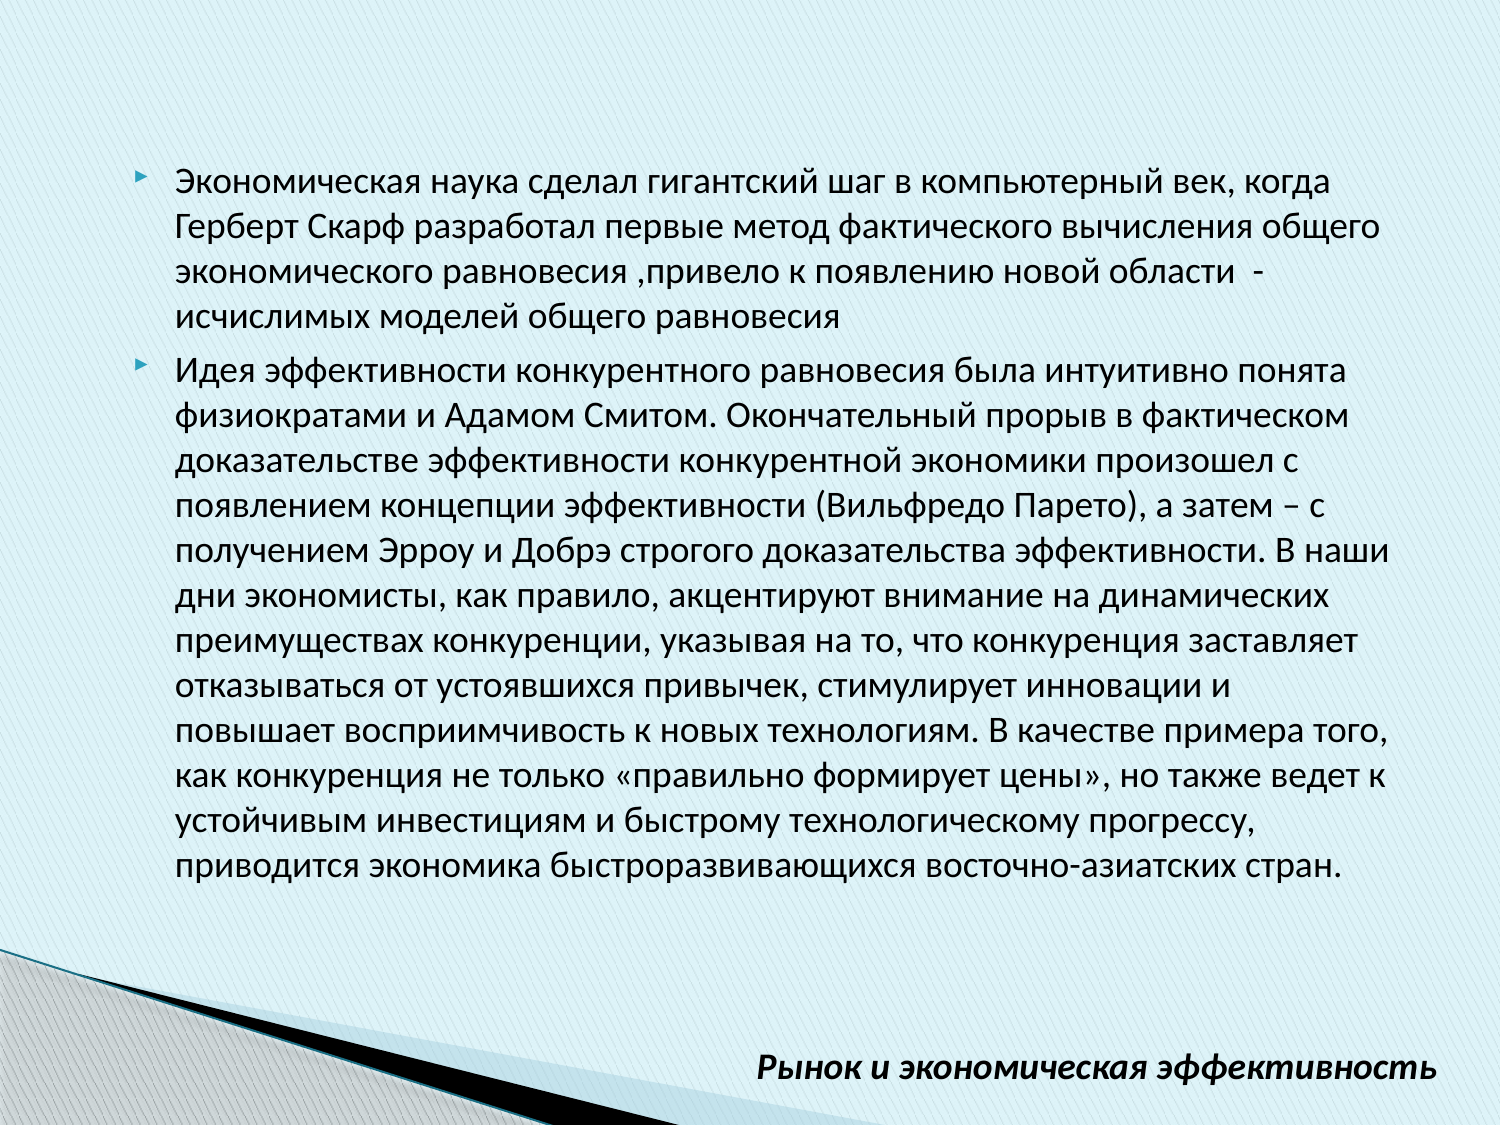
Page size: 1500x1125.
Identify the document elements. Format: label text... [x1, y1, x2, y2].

text_box Рынок и экономическая эффективность [741, 1034, 1453, 1095]
list Экономическая наука сделал гигантский шаг в компьютерный век, когда Герберт Скарф разработал первые метод фактического вычисления общего экономического равновесия ,привело к появлению новой области - исчислимых моделей общего равновесия Идея эффективности конкурентного равновесия была интуитивно понята физиократами и Адамом Смитом. Окончательный прорыв в фактическом доказательстве эффективности конкурентной экономики произошел с появлением концепции эффективности (Вильфредо Парето), а затем – с получением Эрроу и Добрэ строгого доказательства эффективности. В наши дни экономисты, как правило, акцентируют внимание на динамических преимуществах конкуренции, указывая на то, что конкуренция заставляет отказываться от устоявшихся привычек, стимулирует инновации и повышает восприимчивость к новых технологиям. В качестве примера того, как конкуренция не только «правильно формирует цены», но также ведет к устойчивым инвестициям и быстрому технологическому прогрессу, приводится экономика быстроразвивающихся восточно-азиатских стран. [100, 149, 1412, 892]
